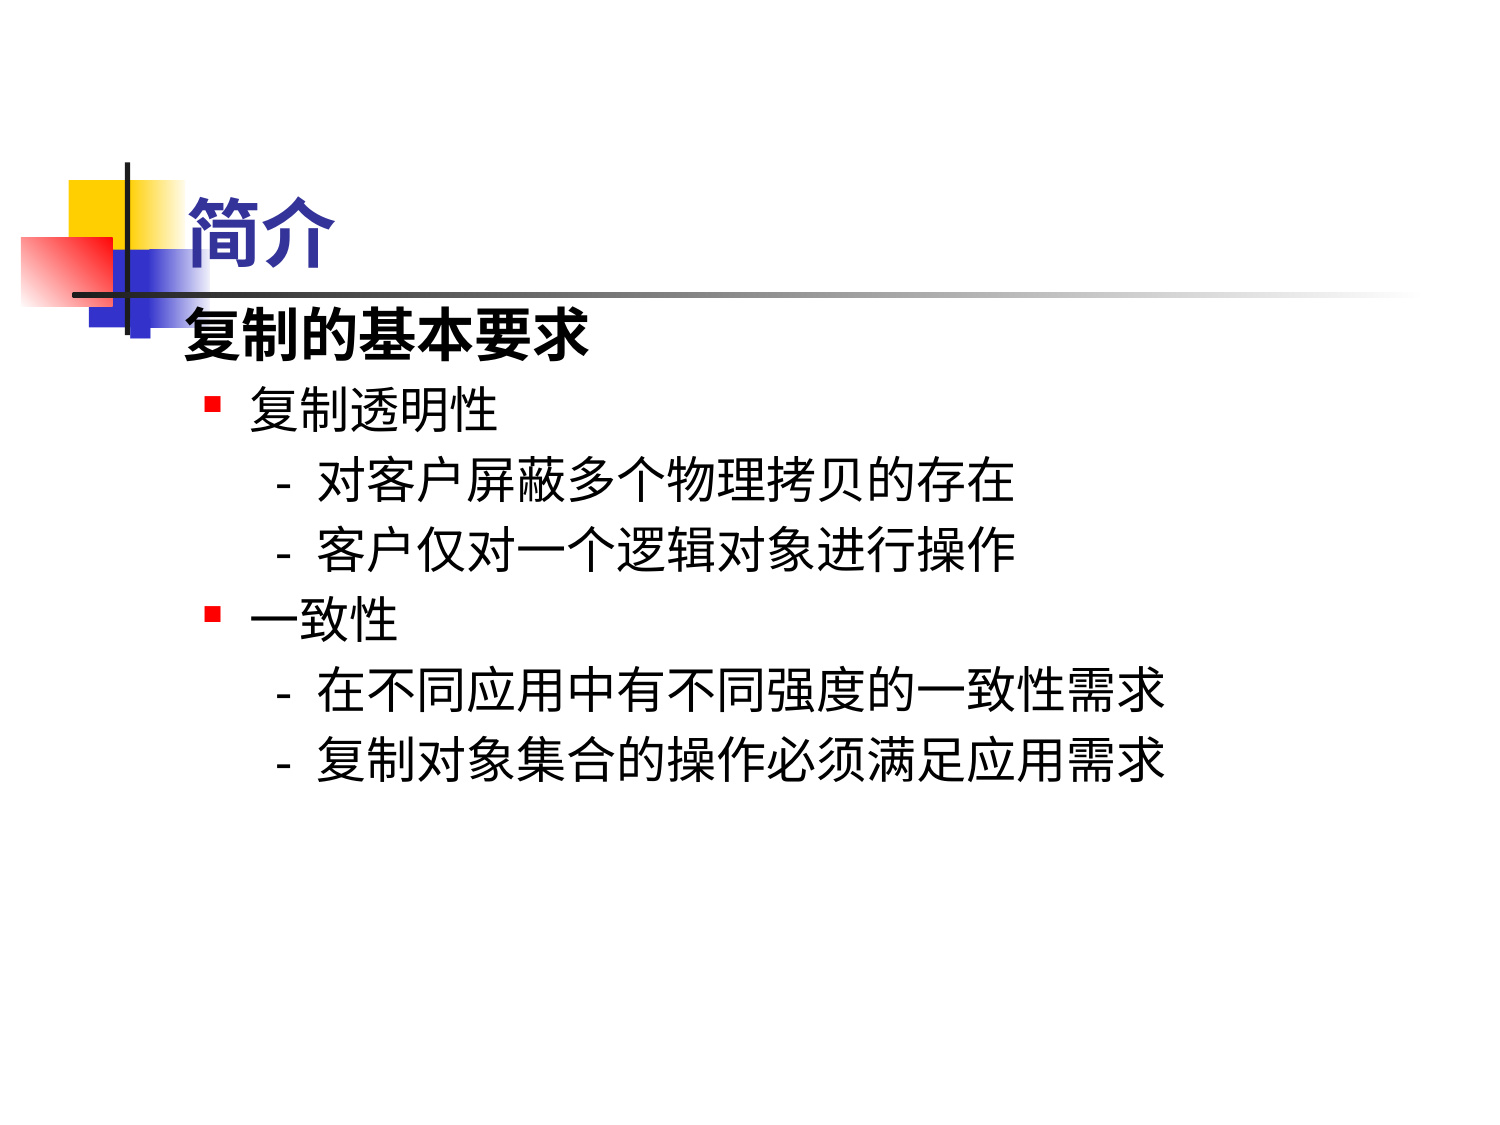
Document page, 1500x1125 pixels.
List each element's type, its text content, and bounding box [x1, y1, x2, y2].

list 复制的基本要求 复制透明性 - 对客户屏蔽多个物理拷贝的存在 - 客户仅对一个逻辑对象进行操作 一致性 - 在不同应用中有不同强度的一致性需求 - 复制对象集合的操作必须满足应用需求 [112, 290, 1459, 1071]
title 简介 [171, 137, 1282, 285]
